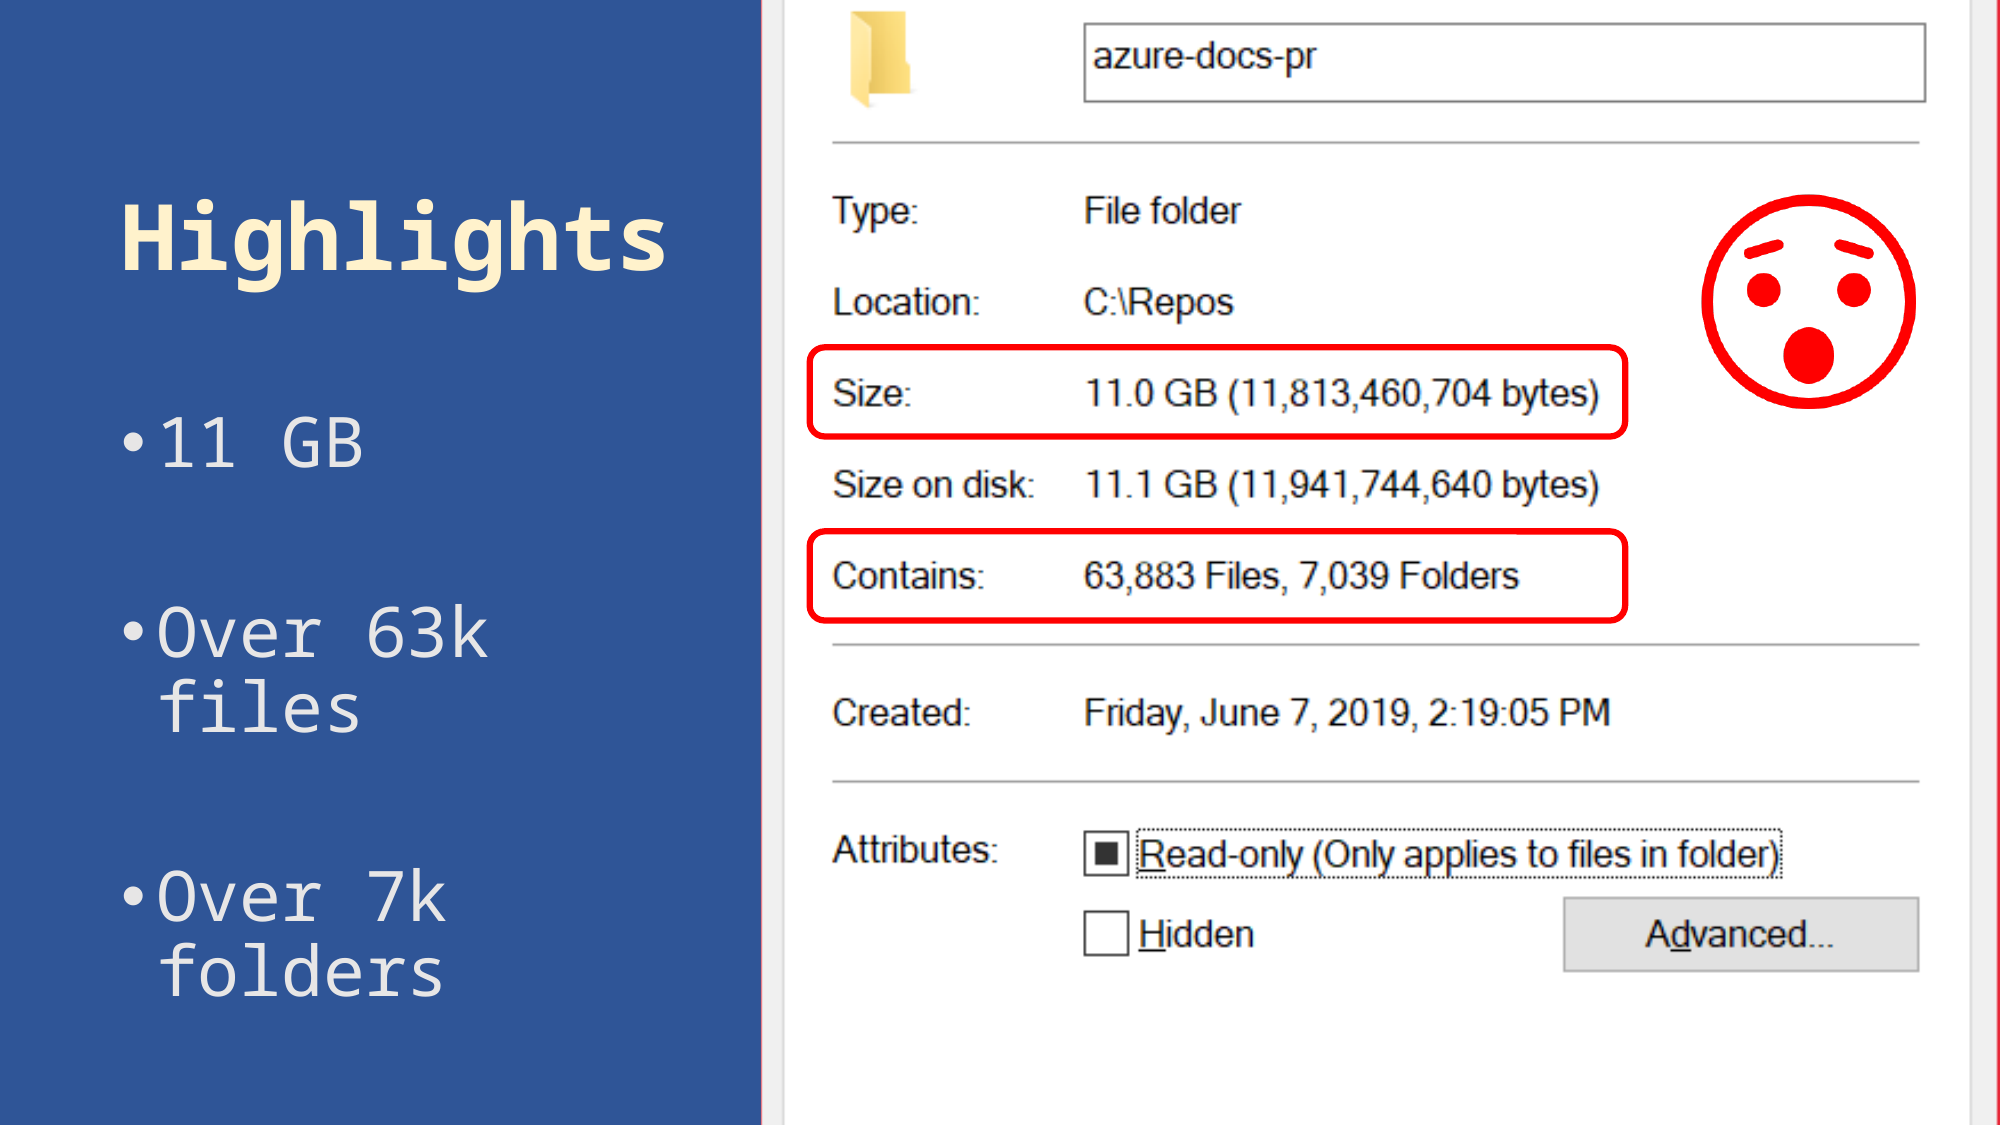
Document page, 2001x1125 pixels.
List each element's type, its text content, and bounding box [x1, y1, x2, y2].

picture [1673, 166, 1944, 437]
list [760, 0, 2000, 1125]
list 11 GB Over 63k files Over 7k folders [106, 399, 706, 1021]
title Highlights [106, 103, 706, 379]
